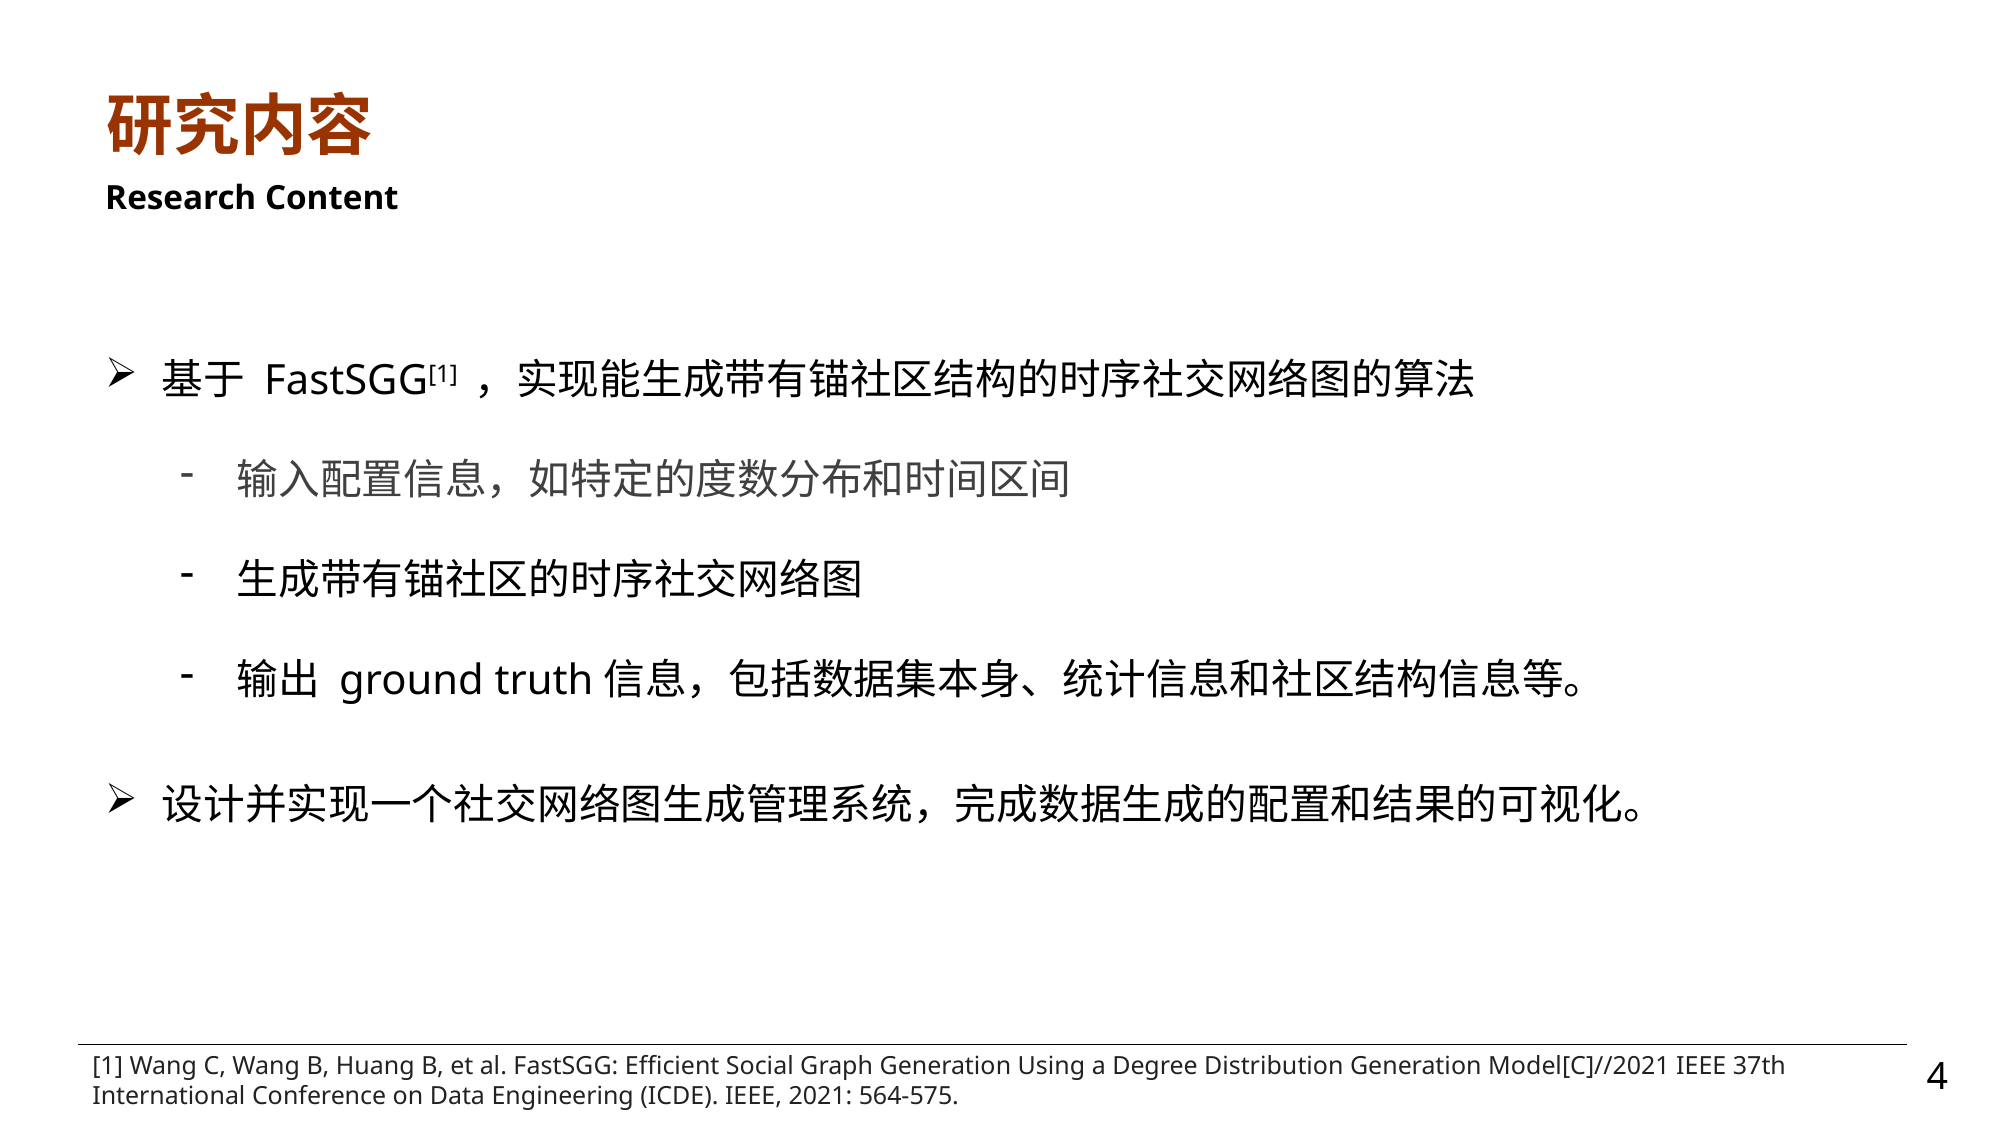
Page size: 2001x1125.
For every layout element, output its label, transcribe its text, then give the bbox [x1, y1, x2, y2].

text_box [1] Wang C, Wang B, Huang B, et al. FastSGG: Efficient Social Graph Generation Using a Degree Distribution Generation Model[C]//2021 IEEE 37th International Conference on Data Engineering (ICDE). IEEE, 2021: 564-575. [77, 1045, 1908, 1118]
text_box Research Content [90, 169, 598, 224]
text_box 基于 FastSGG[1] ，实现能生成带有锚社区结构的时序社交网络图的算法 输入配置信息，如特定的度数分布和时间区间 生成带有锚社区的时序社交网络图 输出 ground truth信息，包括数据集本身、统计信息和社区结构信息等。 设计并实现一个社交网络图生成管理系统，完成数据生成的配置和结果的可视化。 [90, 295, 1799, 836]
text_box 研究内容 [91, 75, 389, 171]
text_box 4 [1911, 1045, 1973, 1105]
